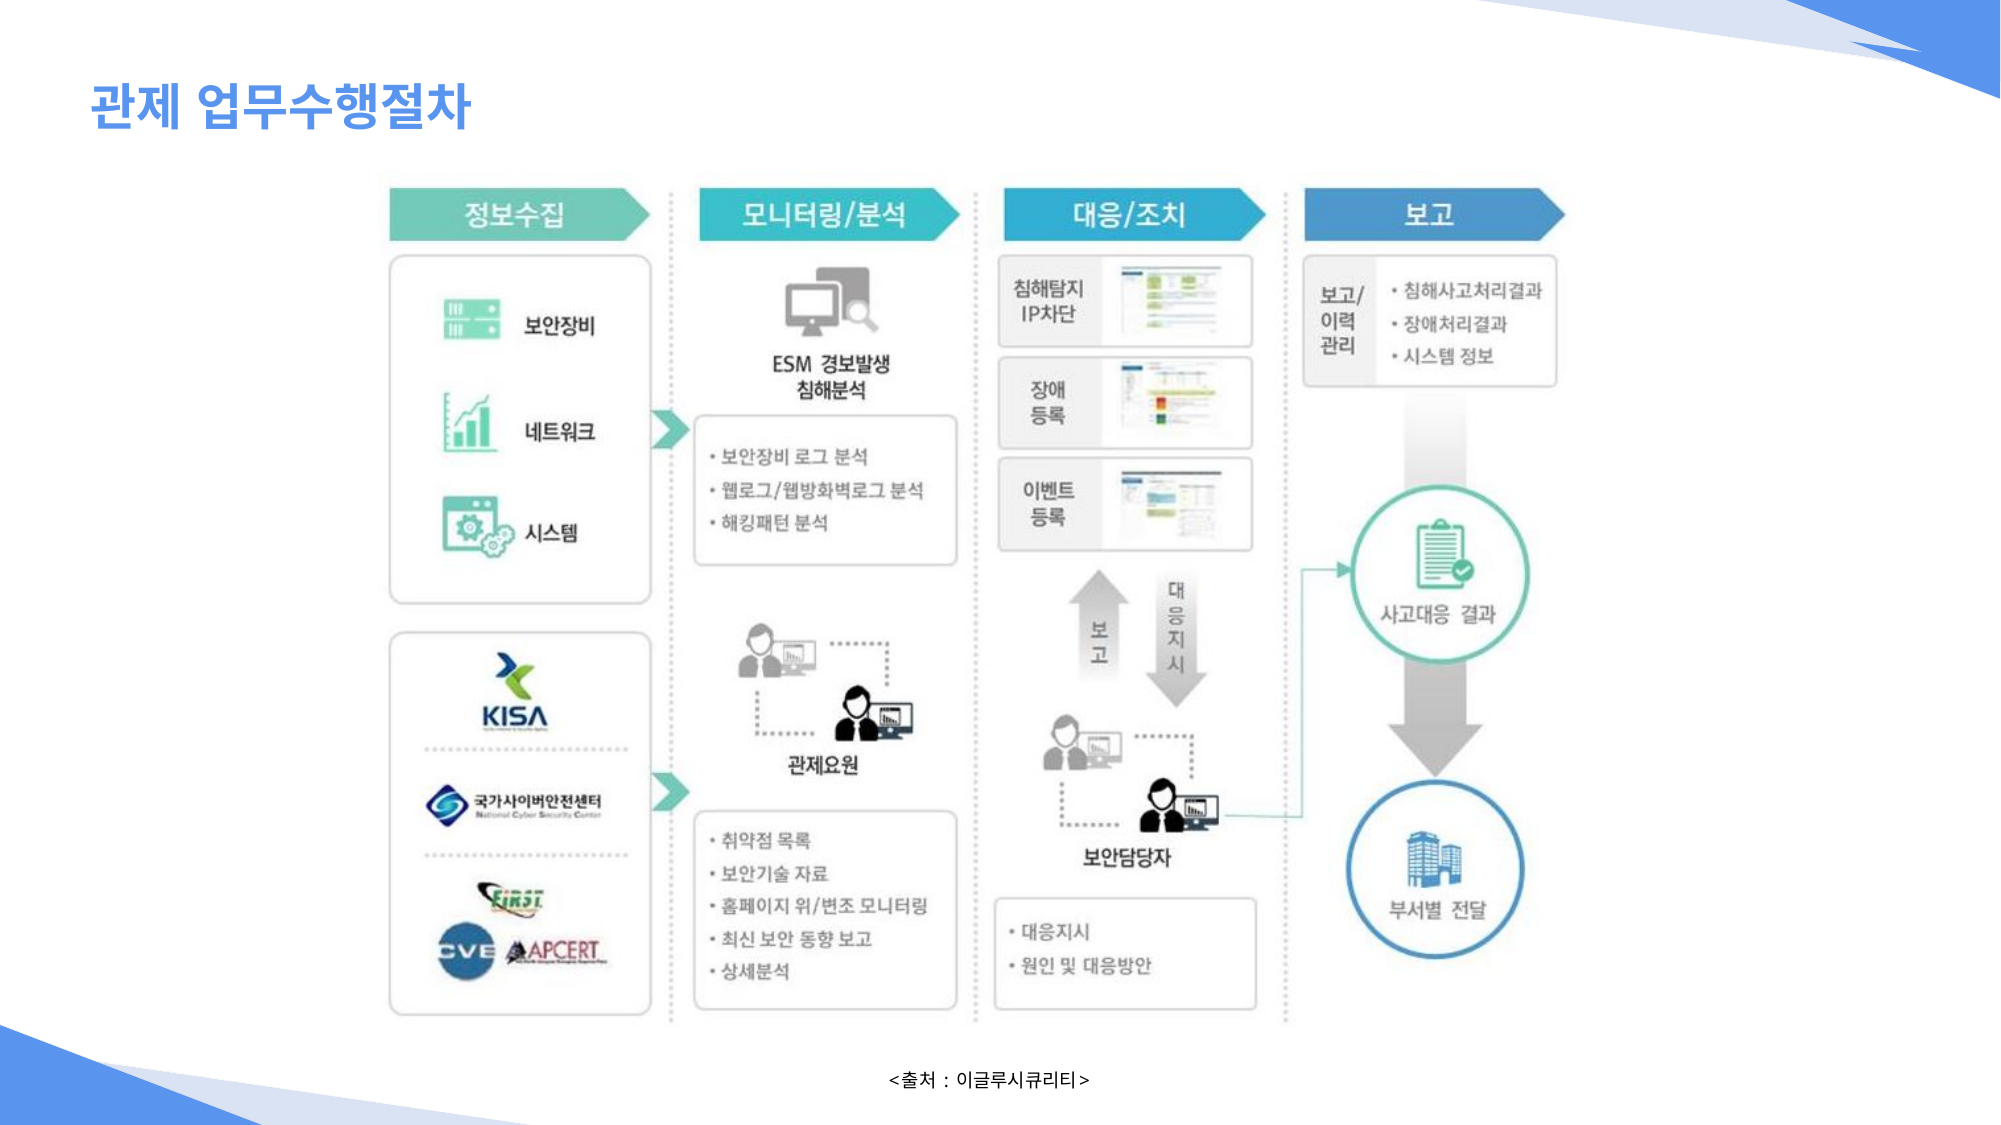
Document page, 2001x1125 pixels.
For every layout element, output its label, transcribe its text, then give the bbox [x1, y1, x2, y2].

text_box <출처 : 이글루시큐리티> [741, 1061, 1238, 1099]
picture [0, 0, 2001, 1125]
text_box 관제 업무수행절차 [75, 67, 1018, 143]
